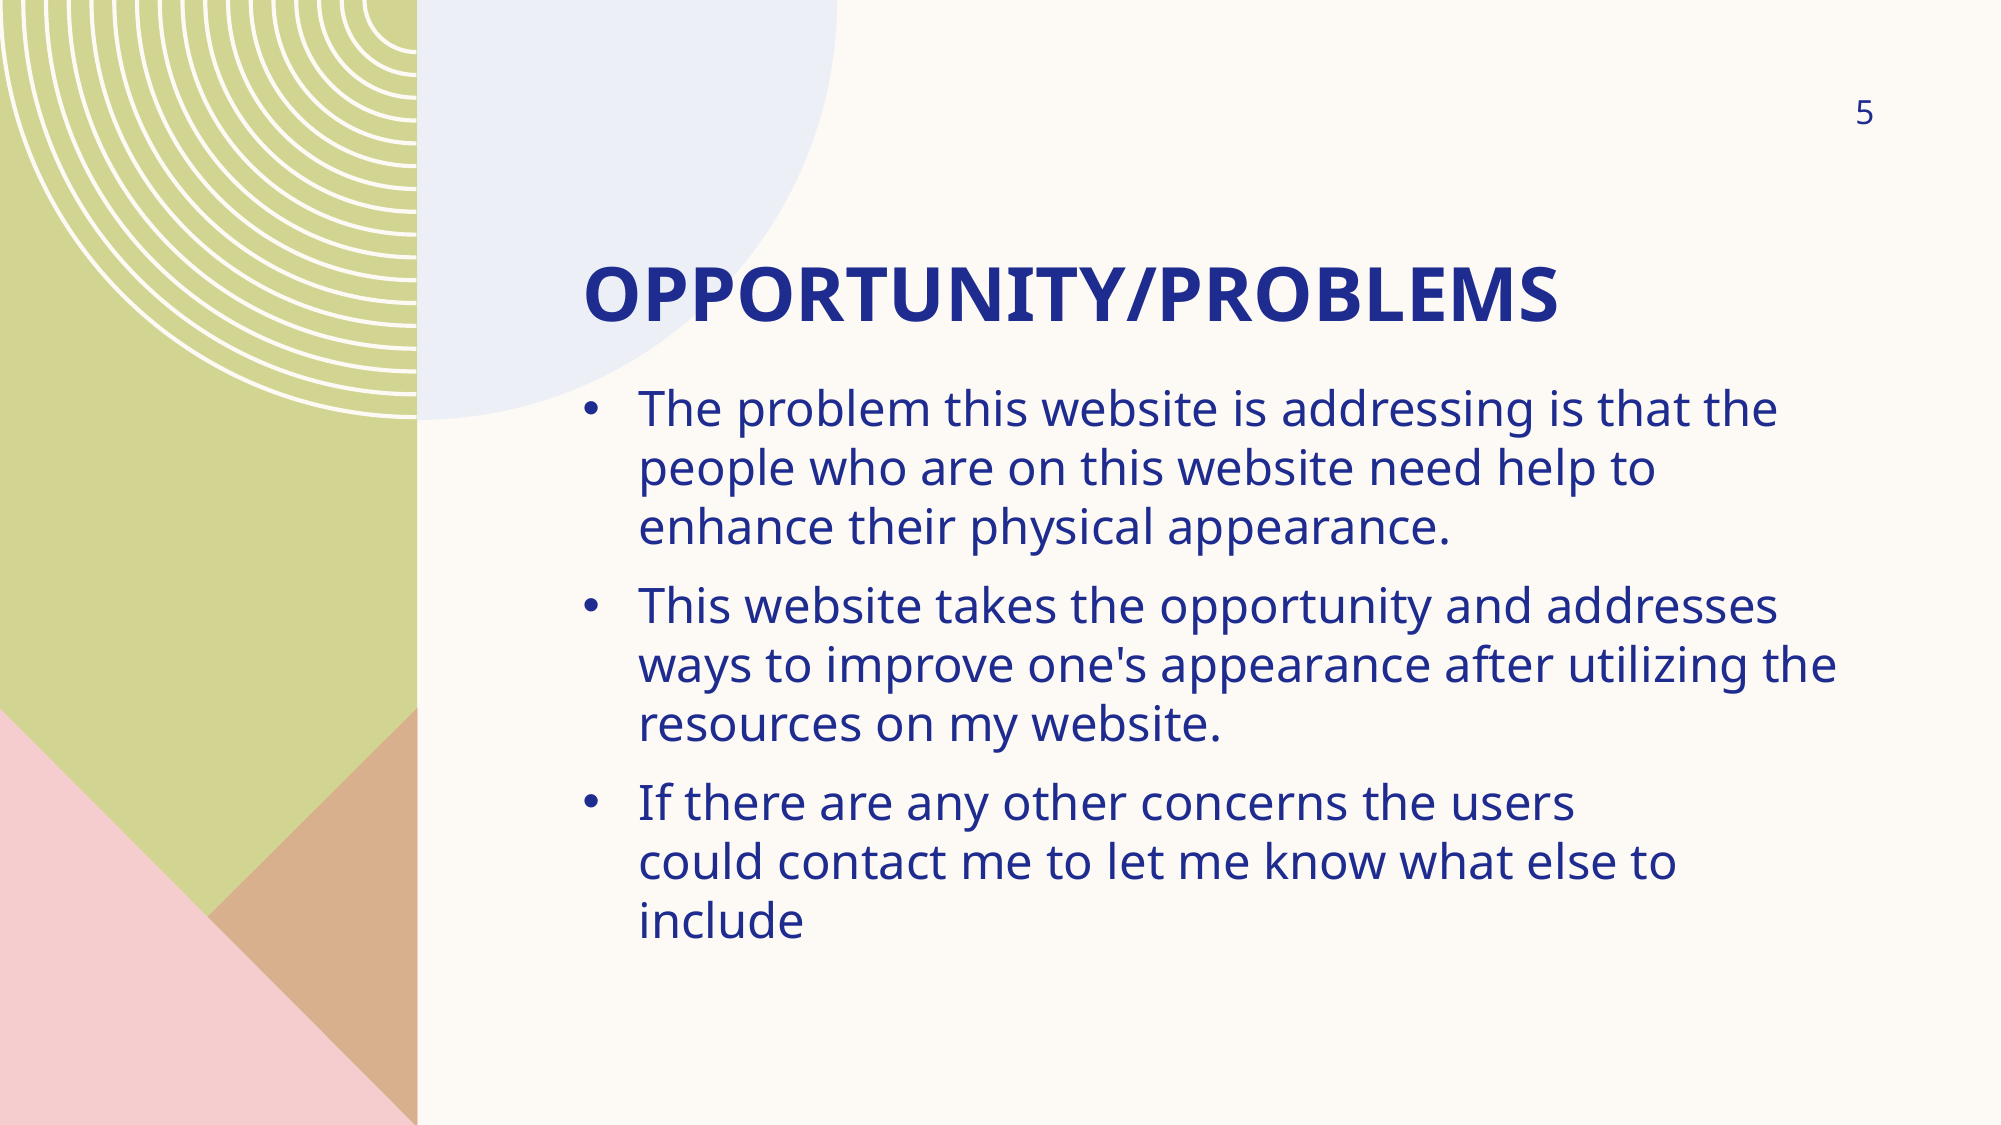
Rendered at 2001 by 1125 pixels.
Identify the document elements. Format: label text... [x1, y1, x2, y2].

list The problem this website is addressing is that the people who are on this website need help to enhance their physical appearance. This website takes the opportunity and addresses ways to improve one's appearance after utilizing the resources on my website. If there are any other concerns the users could contact me to let me know what else to include [567, 377, 1875, 952]
title Opportunity/Problems [567, 173, 1875, 337]
slide_number 5 [1699, 75, 1875, 153]
